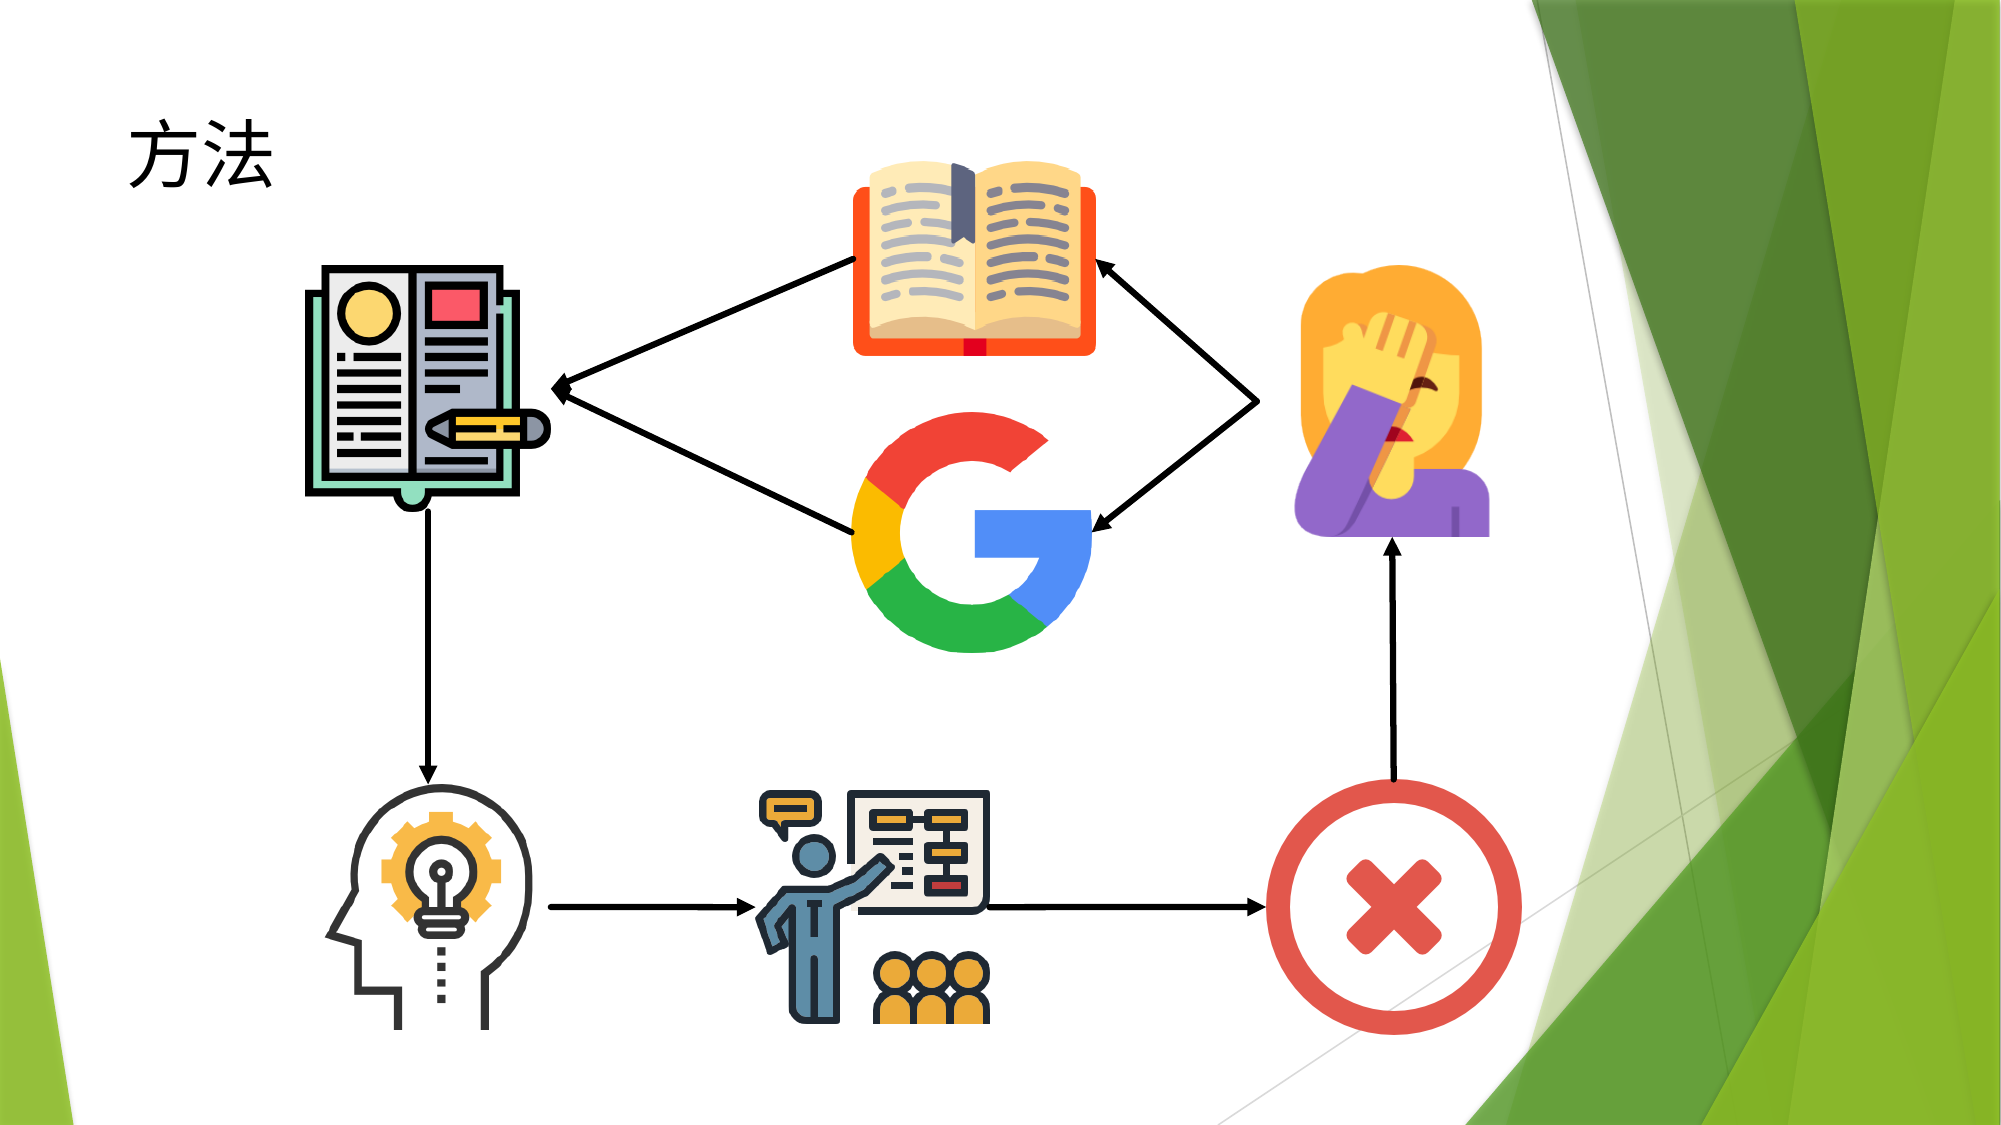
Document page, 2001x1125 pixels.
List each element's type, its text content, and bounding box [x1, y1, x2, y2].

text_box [550, 388, 853, 533]
picture [1265, 778, 1522, 1036]
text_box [550, 258, 854, 390]
picture [852, 124, 1096, 394]
picture [755, 789, 990, 1025]
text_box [1094, 258, 1258, 400]
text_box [1391, 536, 1395, 780]
picture [1256, 265, 1529, 538]
picture [851, 411, 1093, 653]
picture [304, 783, 552, 1031]
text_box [1091, 400, 1258, 533]
title 方法 [111, 99, 1522, 317]
picture [304, 265, 550, 513]
